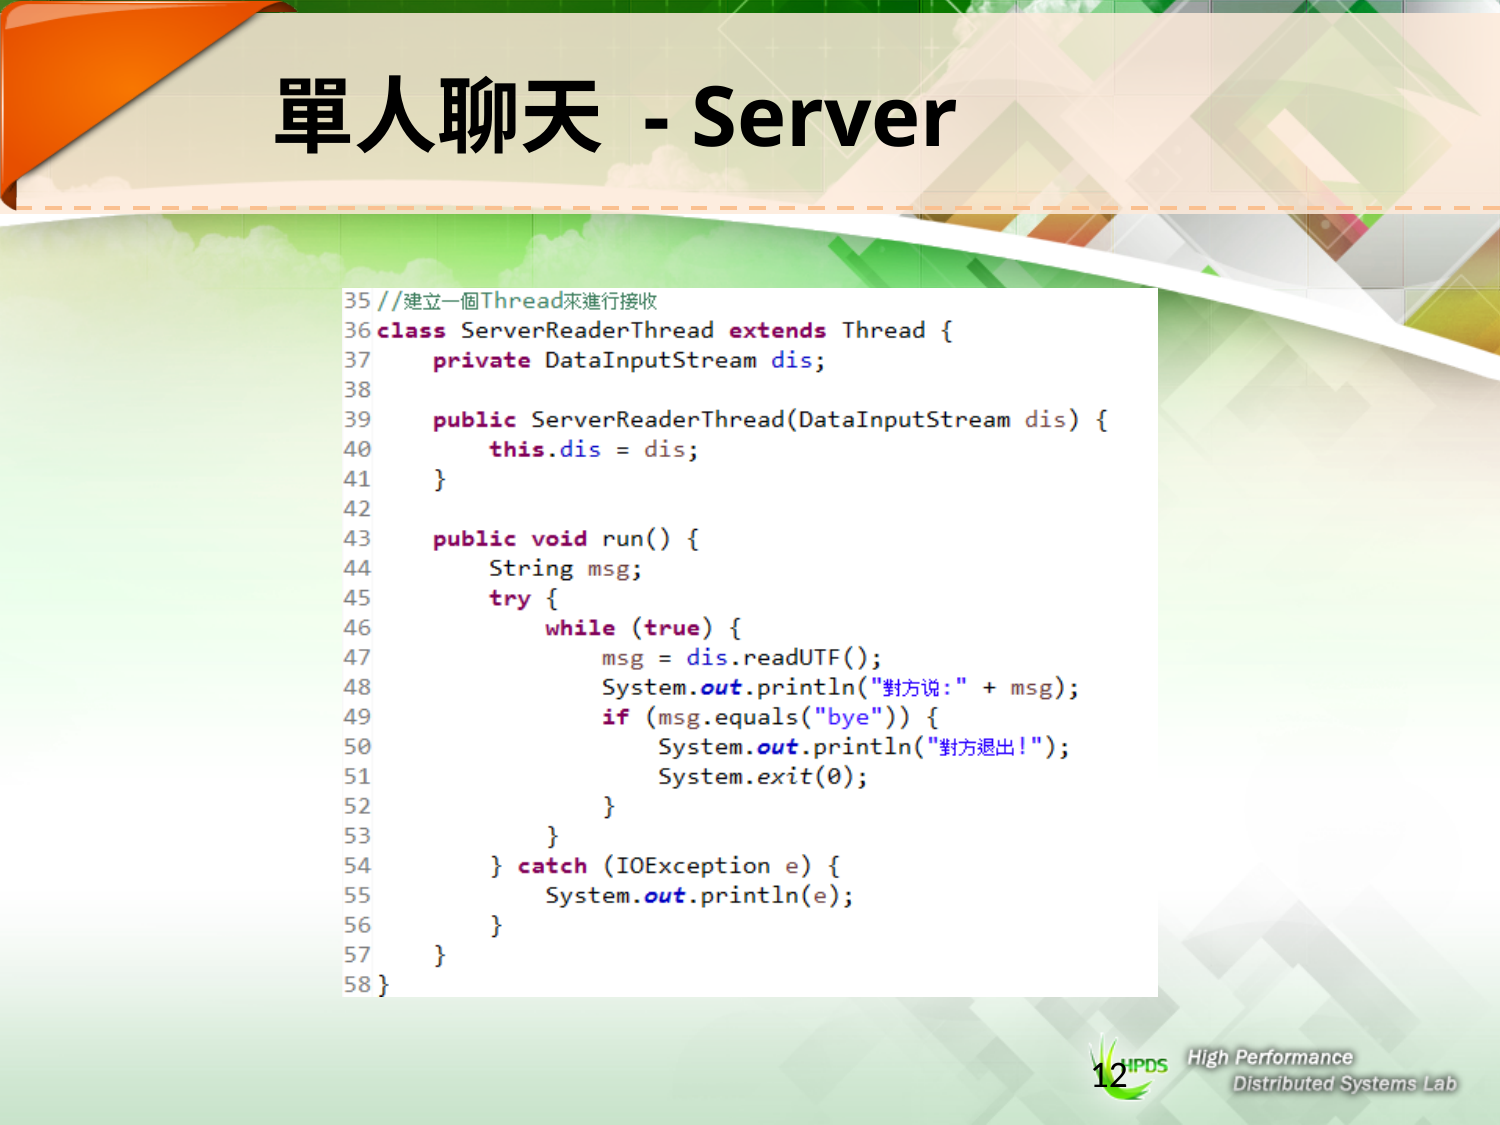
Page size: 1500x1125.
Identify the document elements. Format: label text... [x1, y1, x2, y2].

text_box [312, 11, 1500, 21]
title 單人聊天 - Server [312, 21, 1500, 206]
slide_number 12 [1074, 1042, 1425, 1103]
picture [0, 0, 1500, 1125]
